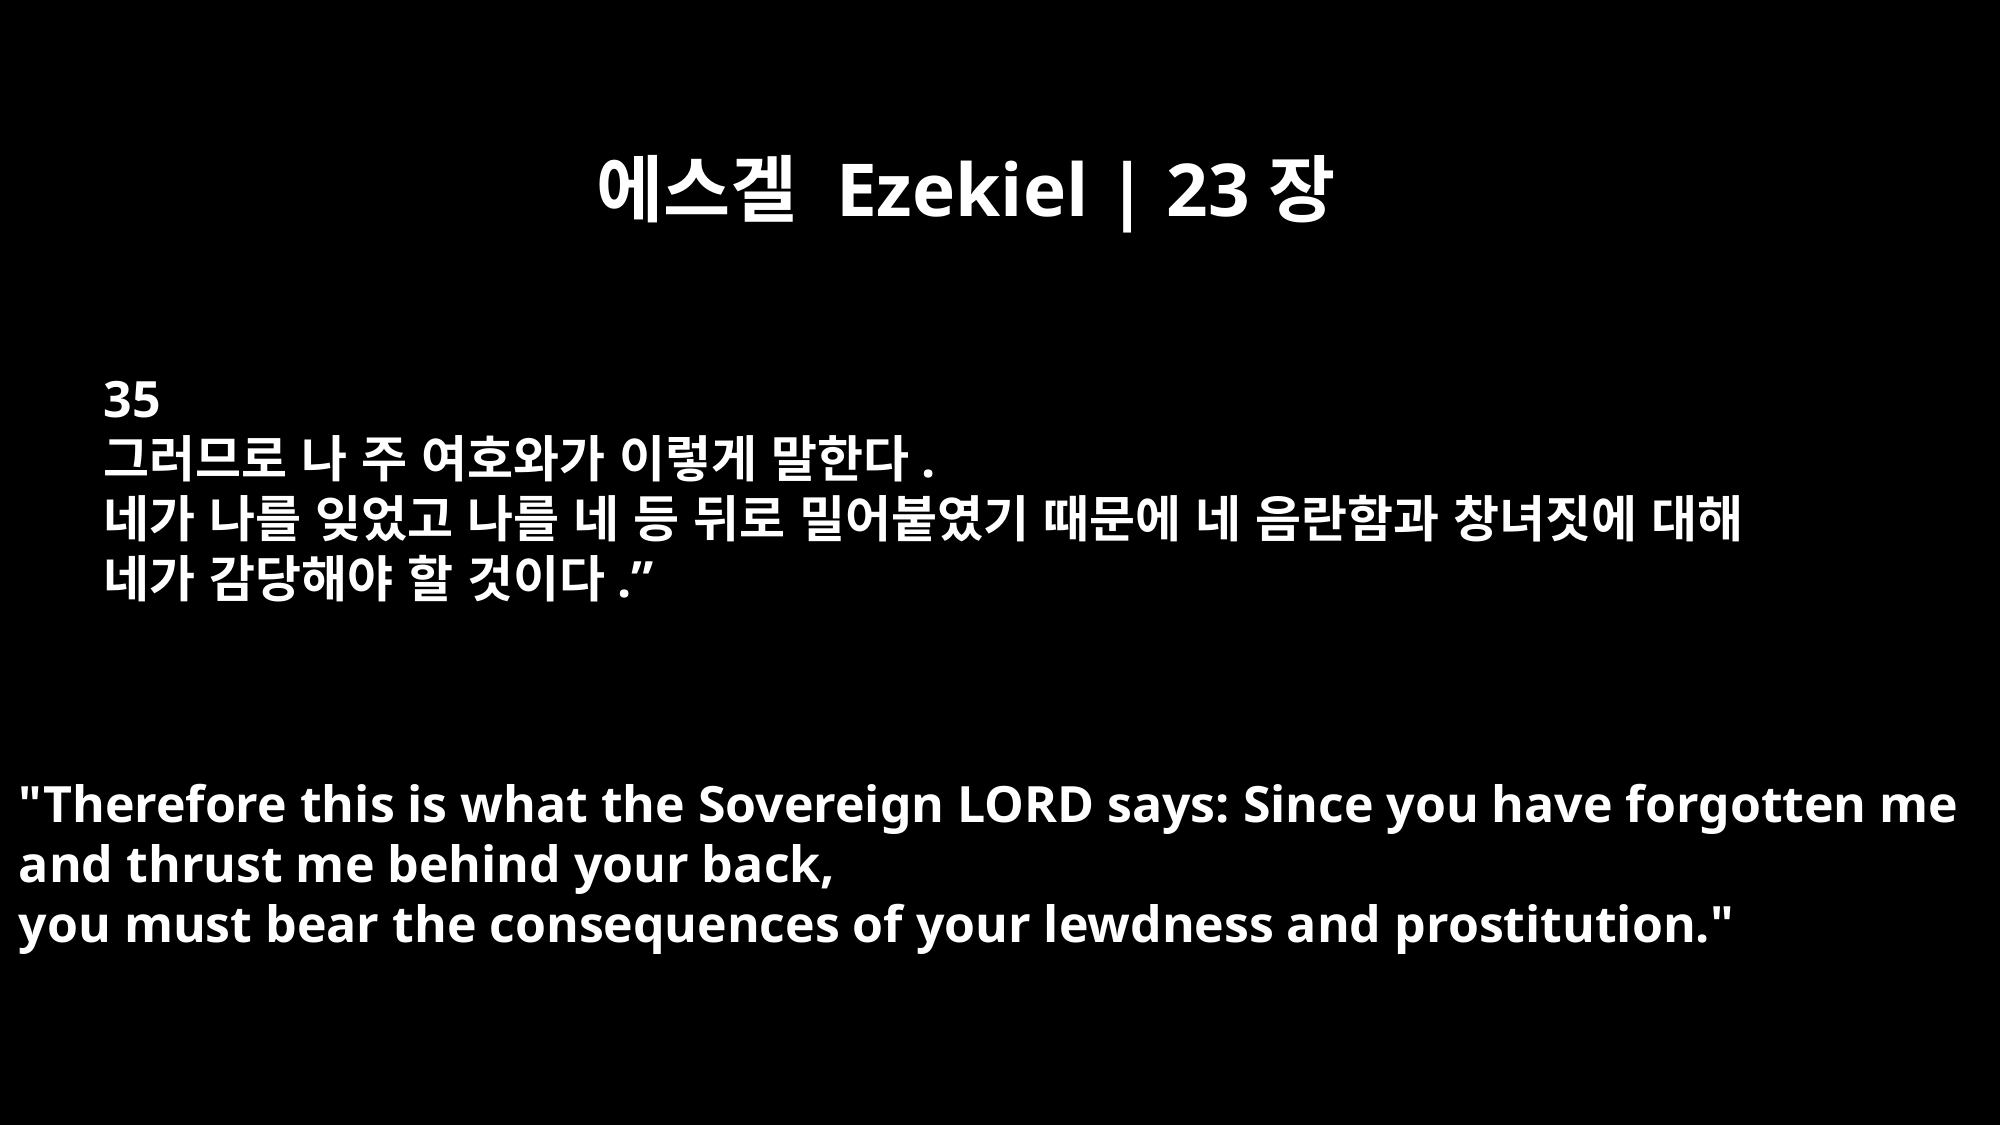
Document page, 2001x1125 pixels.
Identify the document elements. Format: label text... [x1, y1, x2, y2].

text_box "Therefore this is what the Sovereign LORD says: Since you have forgotten me and thrust me behind your back, you must bear the consequences of your lewdness and prostitution." [4, 764, 1987, 960]
text_box 에스겔 Ezekiel | 23장 [581, 136, 1351, 239]
text_box 35 그러므로 나 주 여호와가 이렇게 말한다. 네가 나를 잊었고 나를 네 등 뒤로 밀어붙였기 때문에 네 음란함과 창녀짓에 대해 네가 감당해야 할 것이다.” [88, 359, 1773, 615]
